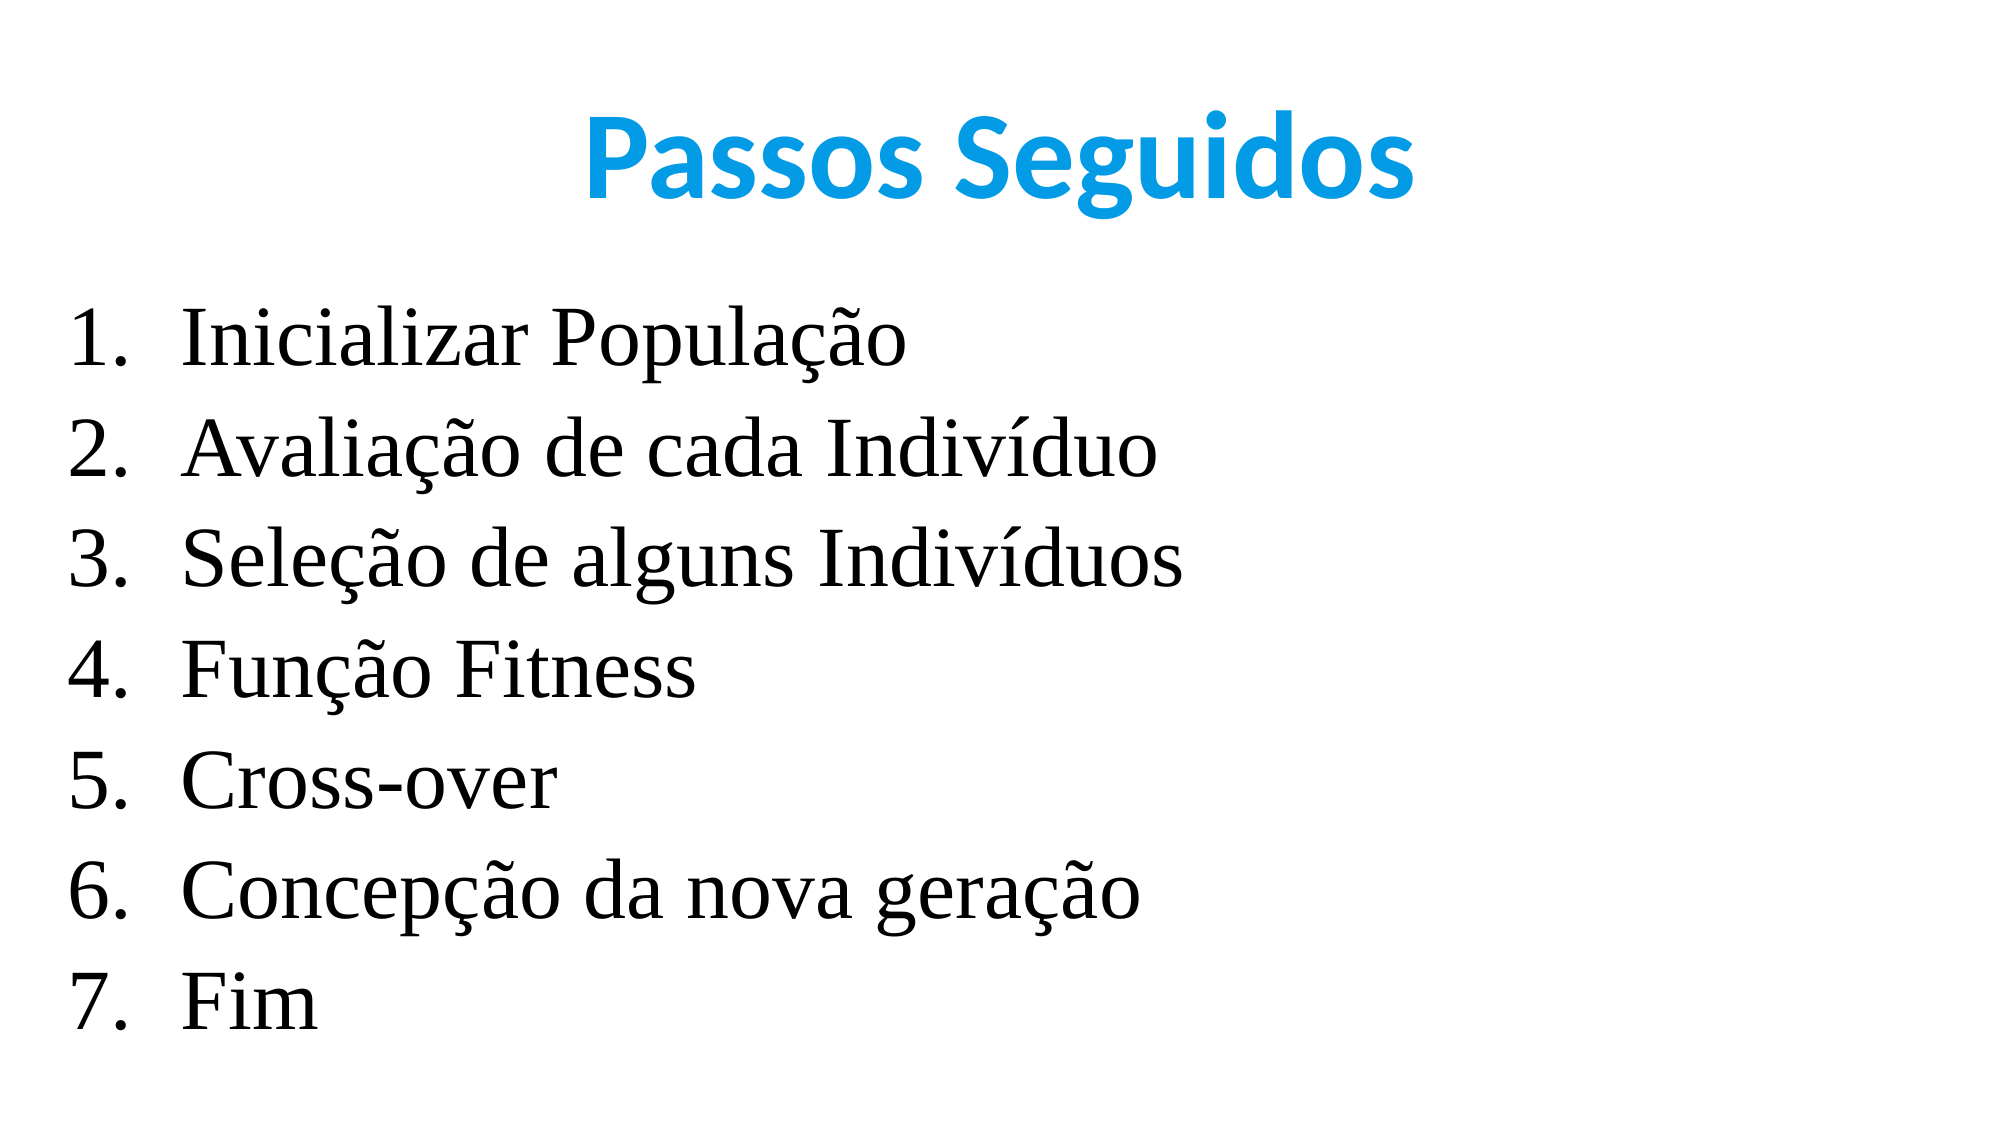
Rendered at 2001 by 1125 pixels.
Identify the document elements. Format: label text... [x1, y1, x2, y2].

text_box Inicializar População Avaliação de cada Indivíduo Seleção de alguns Indivíduos Função Fitness Cross-over Concepção da nova geração Fim [52, 283, 1948, 1057]
text_box Passos Seguidos [137, 83, 1863, 243]
